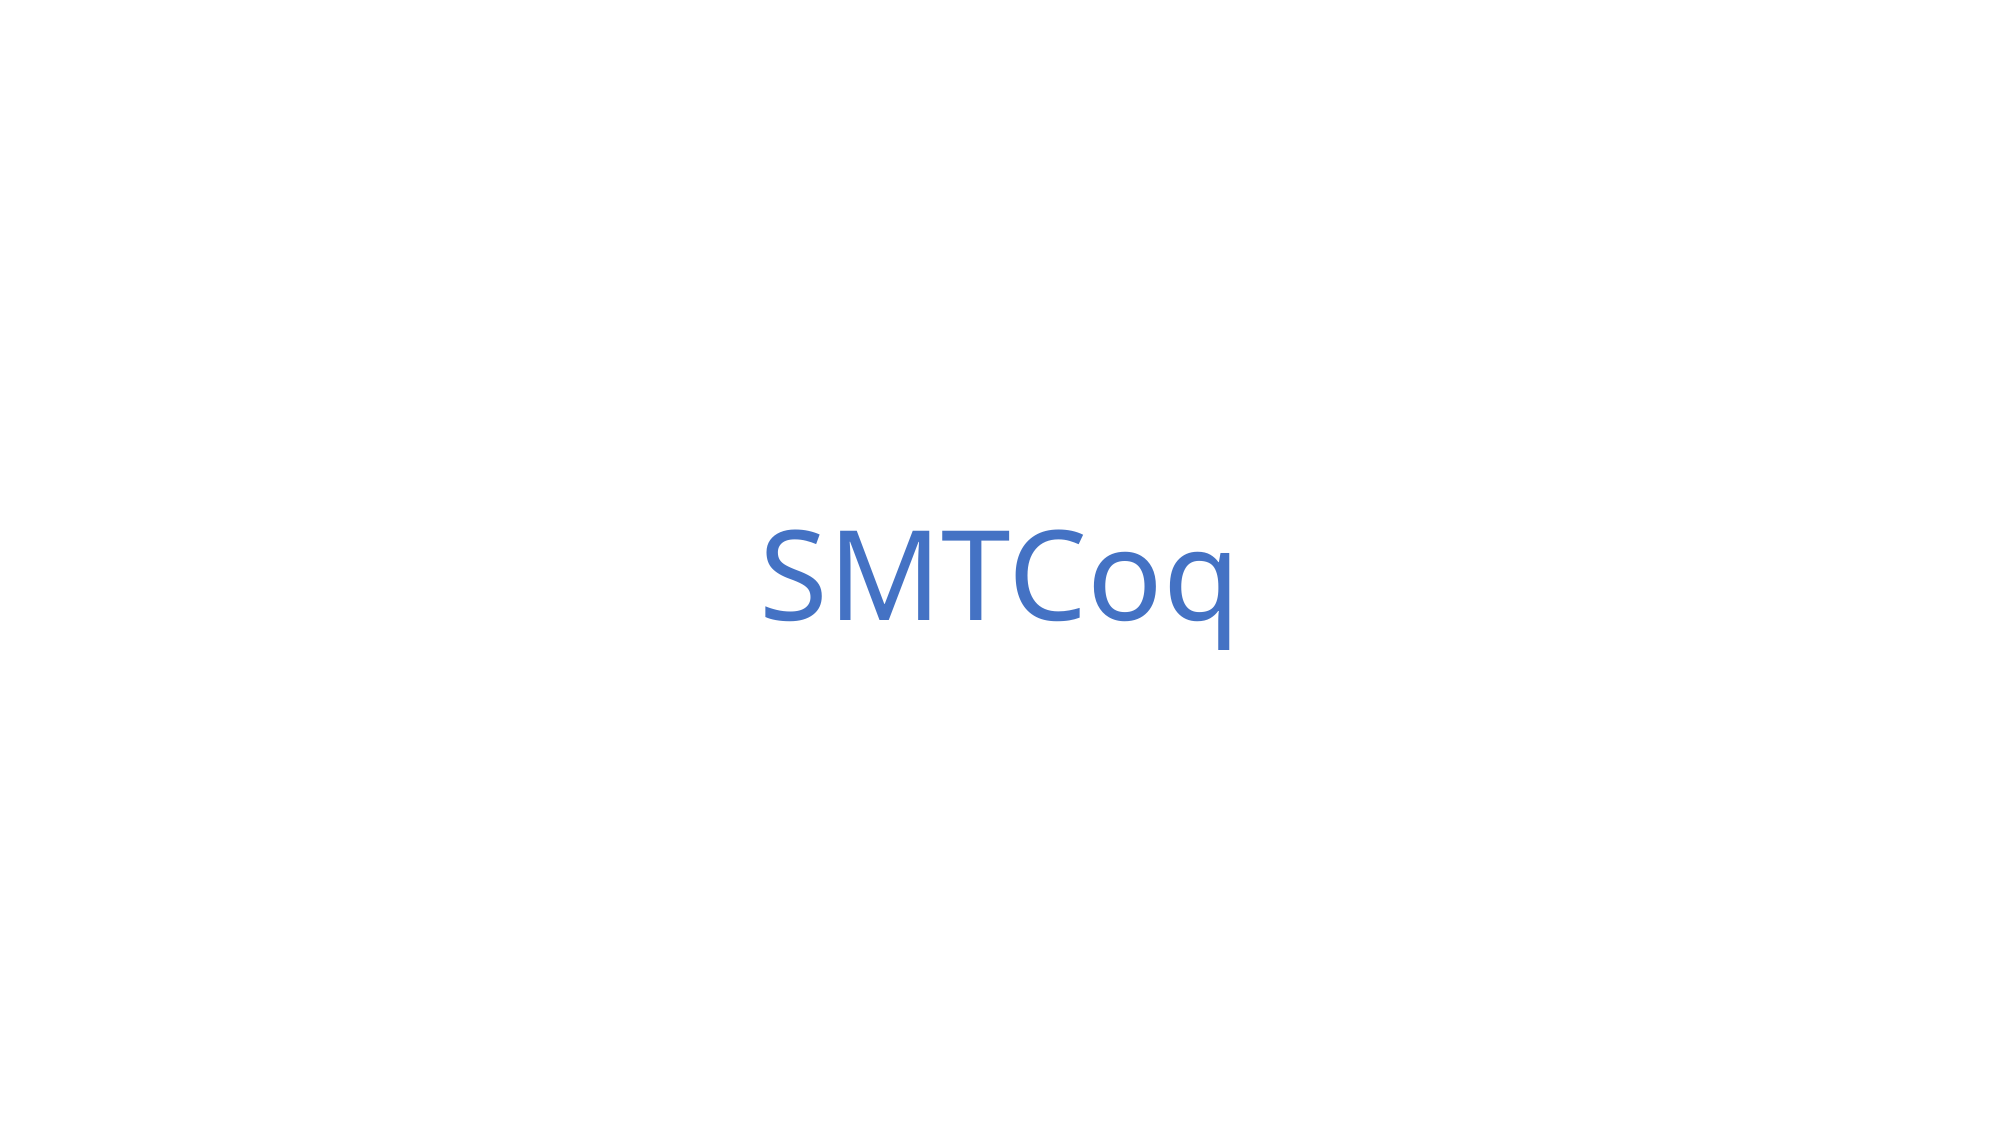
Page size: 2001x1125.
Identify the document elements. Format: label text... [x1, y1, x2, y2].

title SMTCoq [249, 470, 1750, 655]
